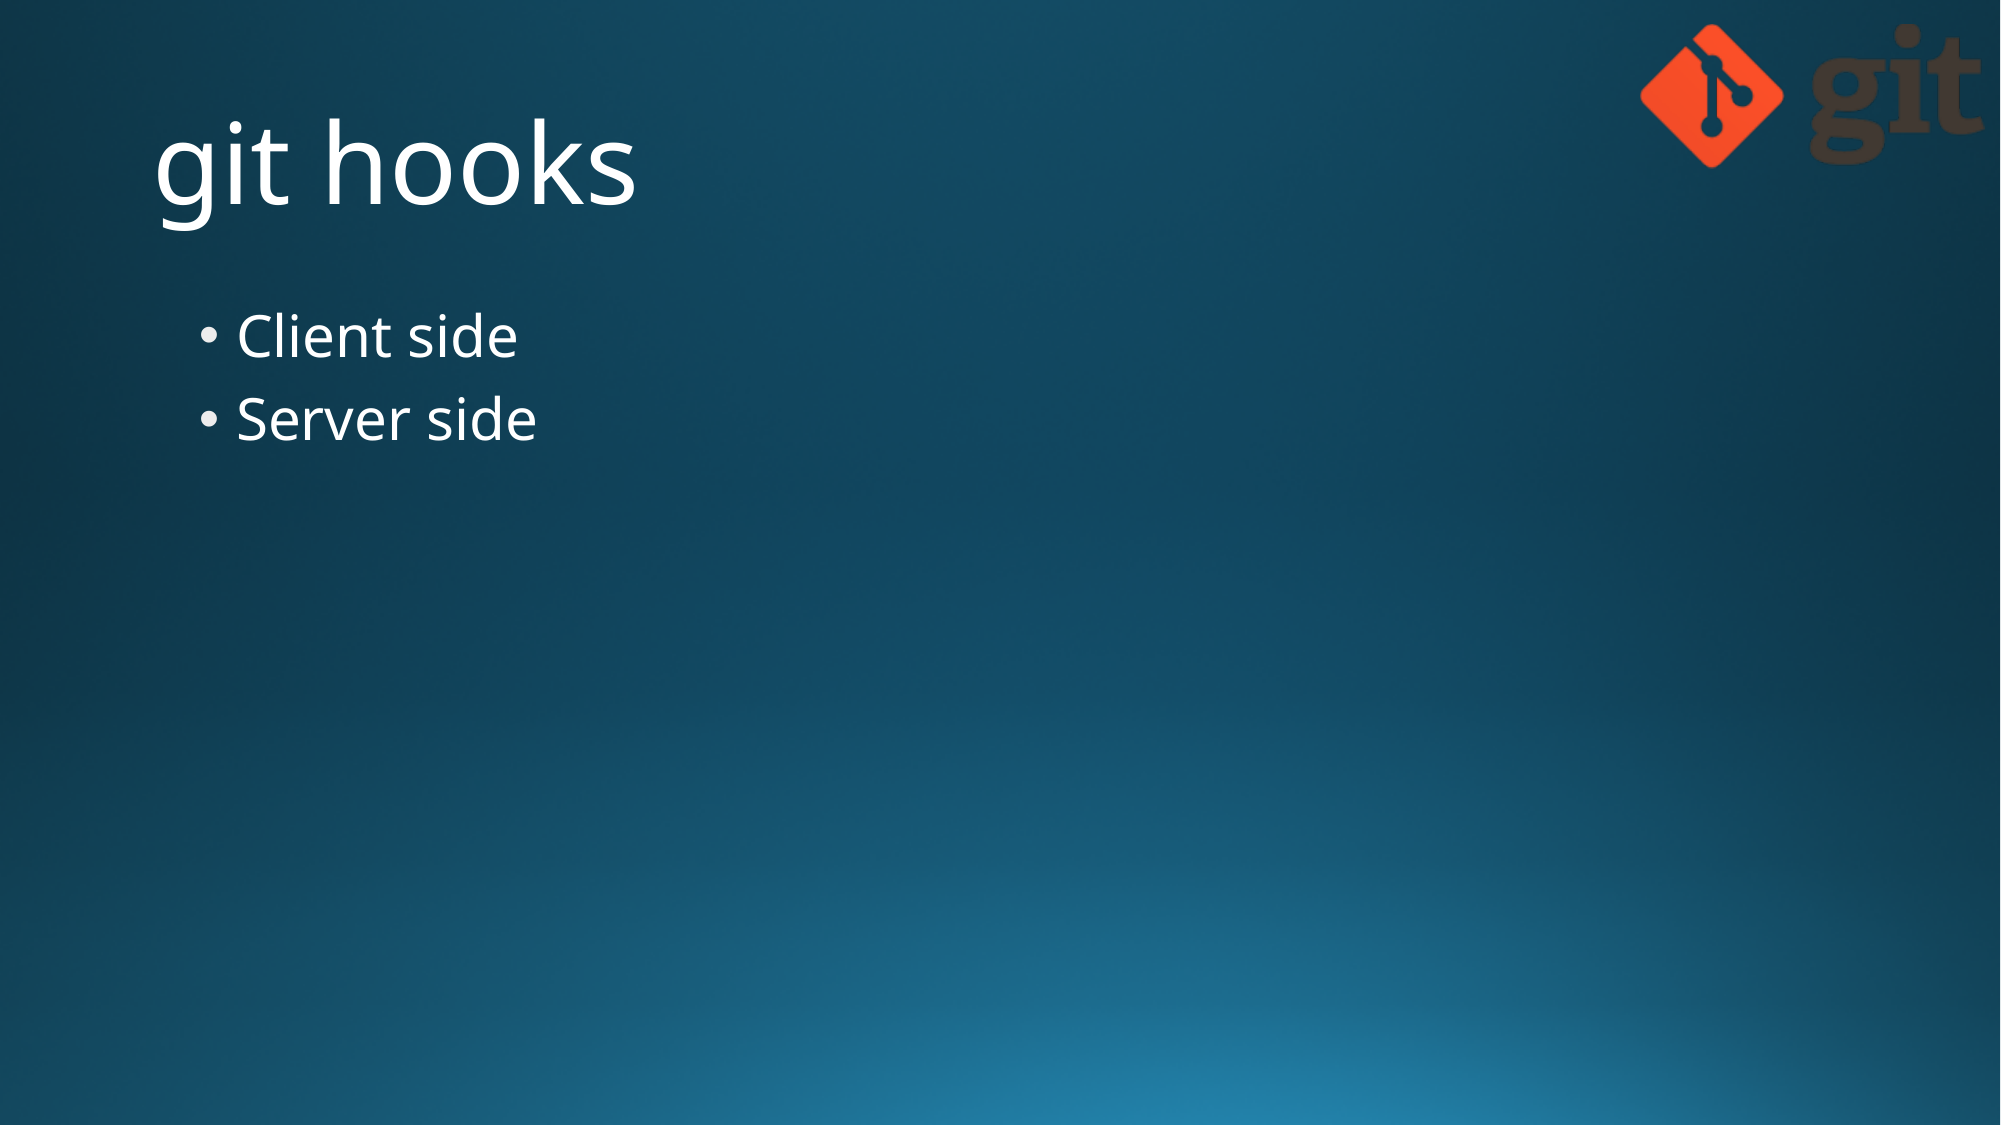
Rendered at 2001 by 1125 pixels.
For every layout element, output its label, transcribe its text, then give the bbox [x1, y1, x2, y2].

picture [0, 0, 2001, 1125]
list Client side Server side [183, 299, 1863, 1014]
title git hooks [137, 59, 1863, 278]
